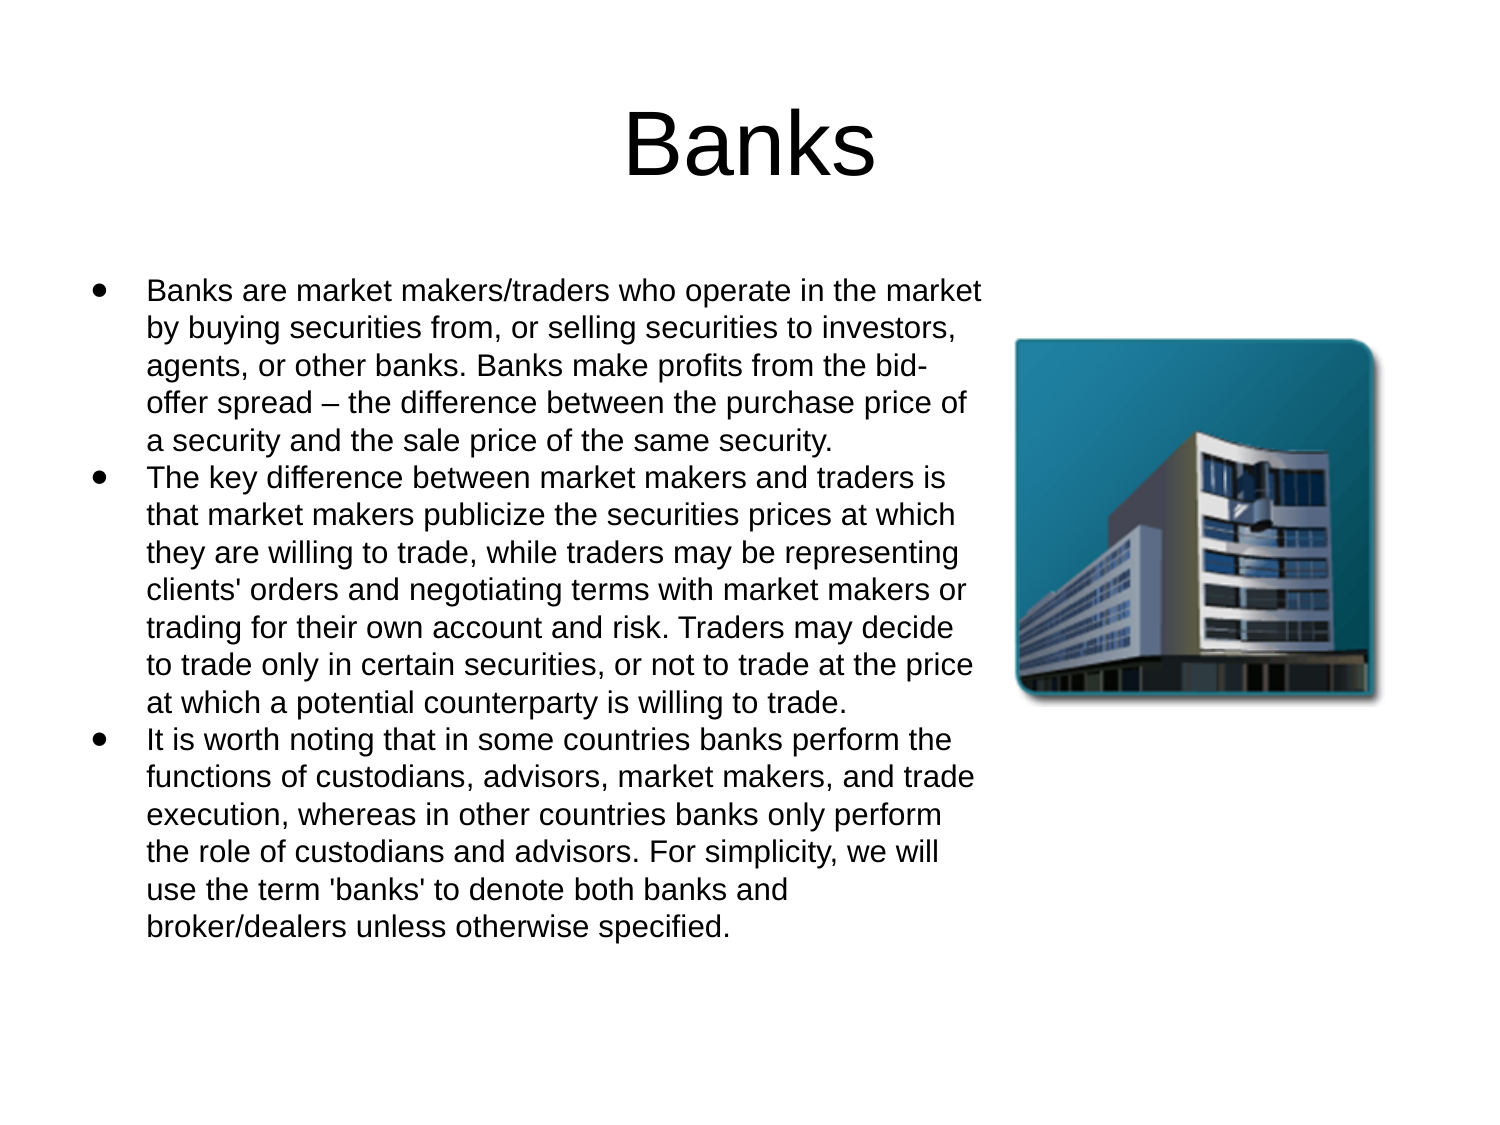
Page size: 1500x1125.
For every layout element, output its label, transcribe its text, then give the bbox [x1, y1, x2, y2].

title Banks [75, 45, 1425, 233]
picture [1012, 337, 1385, 707]
list Banks are market makers/traders who operate in the market by buying securities from, or selling securities to investors, agents, or other banks. Banks make profits from the bid-offer spread – the difference between the purchase price of a security and the sale price of the same security. The key difference between market makers and traders is that market makers publicize the securities prices at which they are willing to trade, while traders may be representing clients' orders and negotiating terms with market makers or trading for their own account and risk. Traders may decide to trade only in certain securities, or not to trade at the price at which a potential counterparty is willing to trade. It is worth noting that in some countries banks perform the functions of custodians, advisors, market makers, and trade execution, whereas in other countries banks only perform the role of custodians and advisors. For simplicity, we will use the term 'banks' to denote both banks and broker/dealers unless otherwise specified. [75, 262, 1000, 875]
